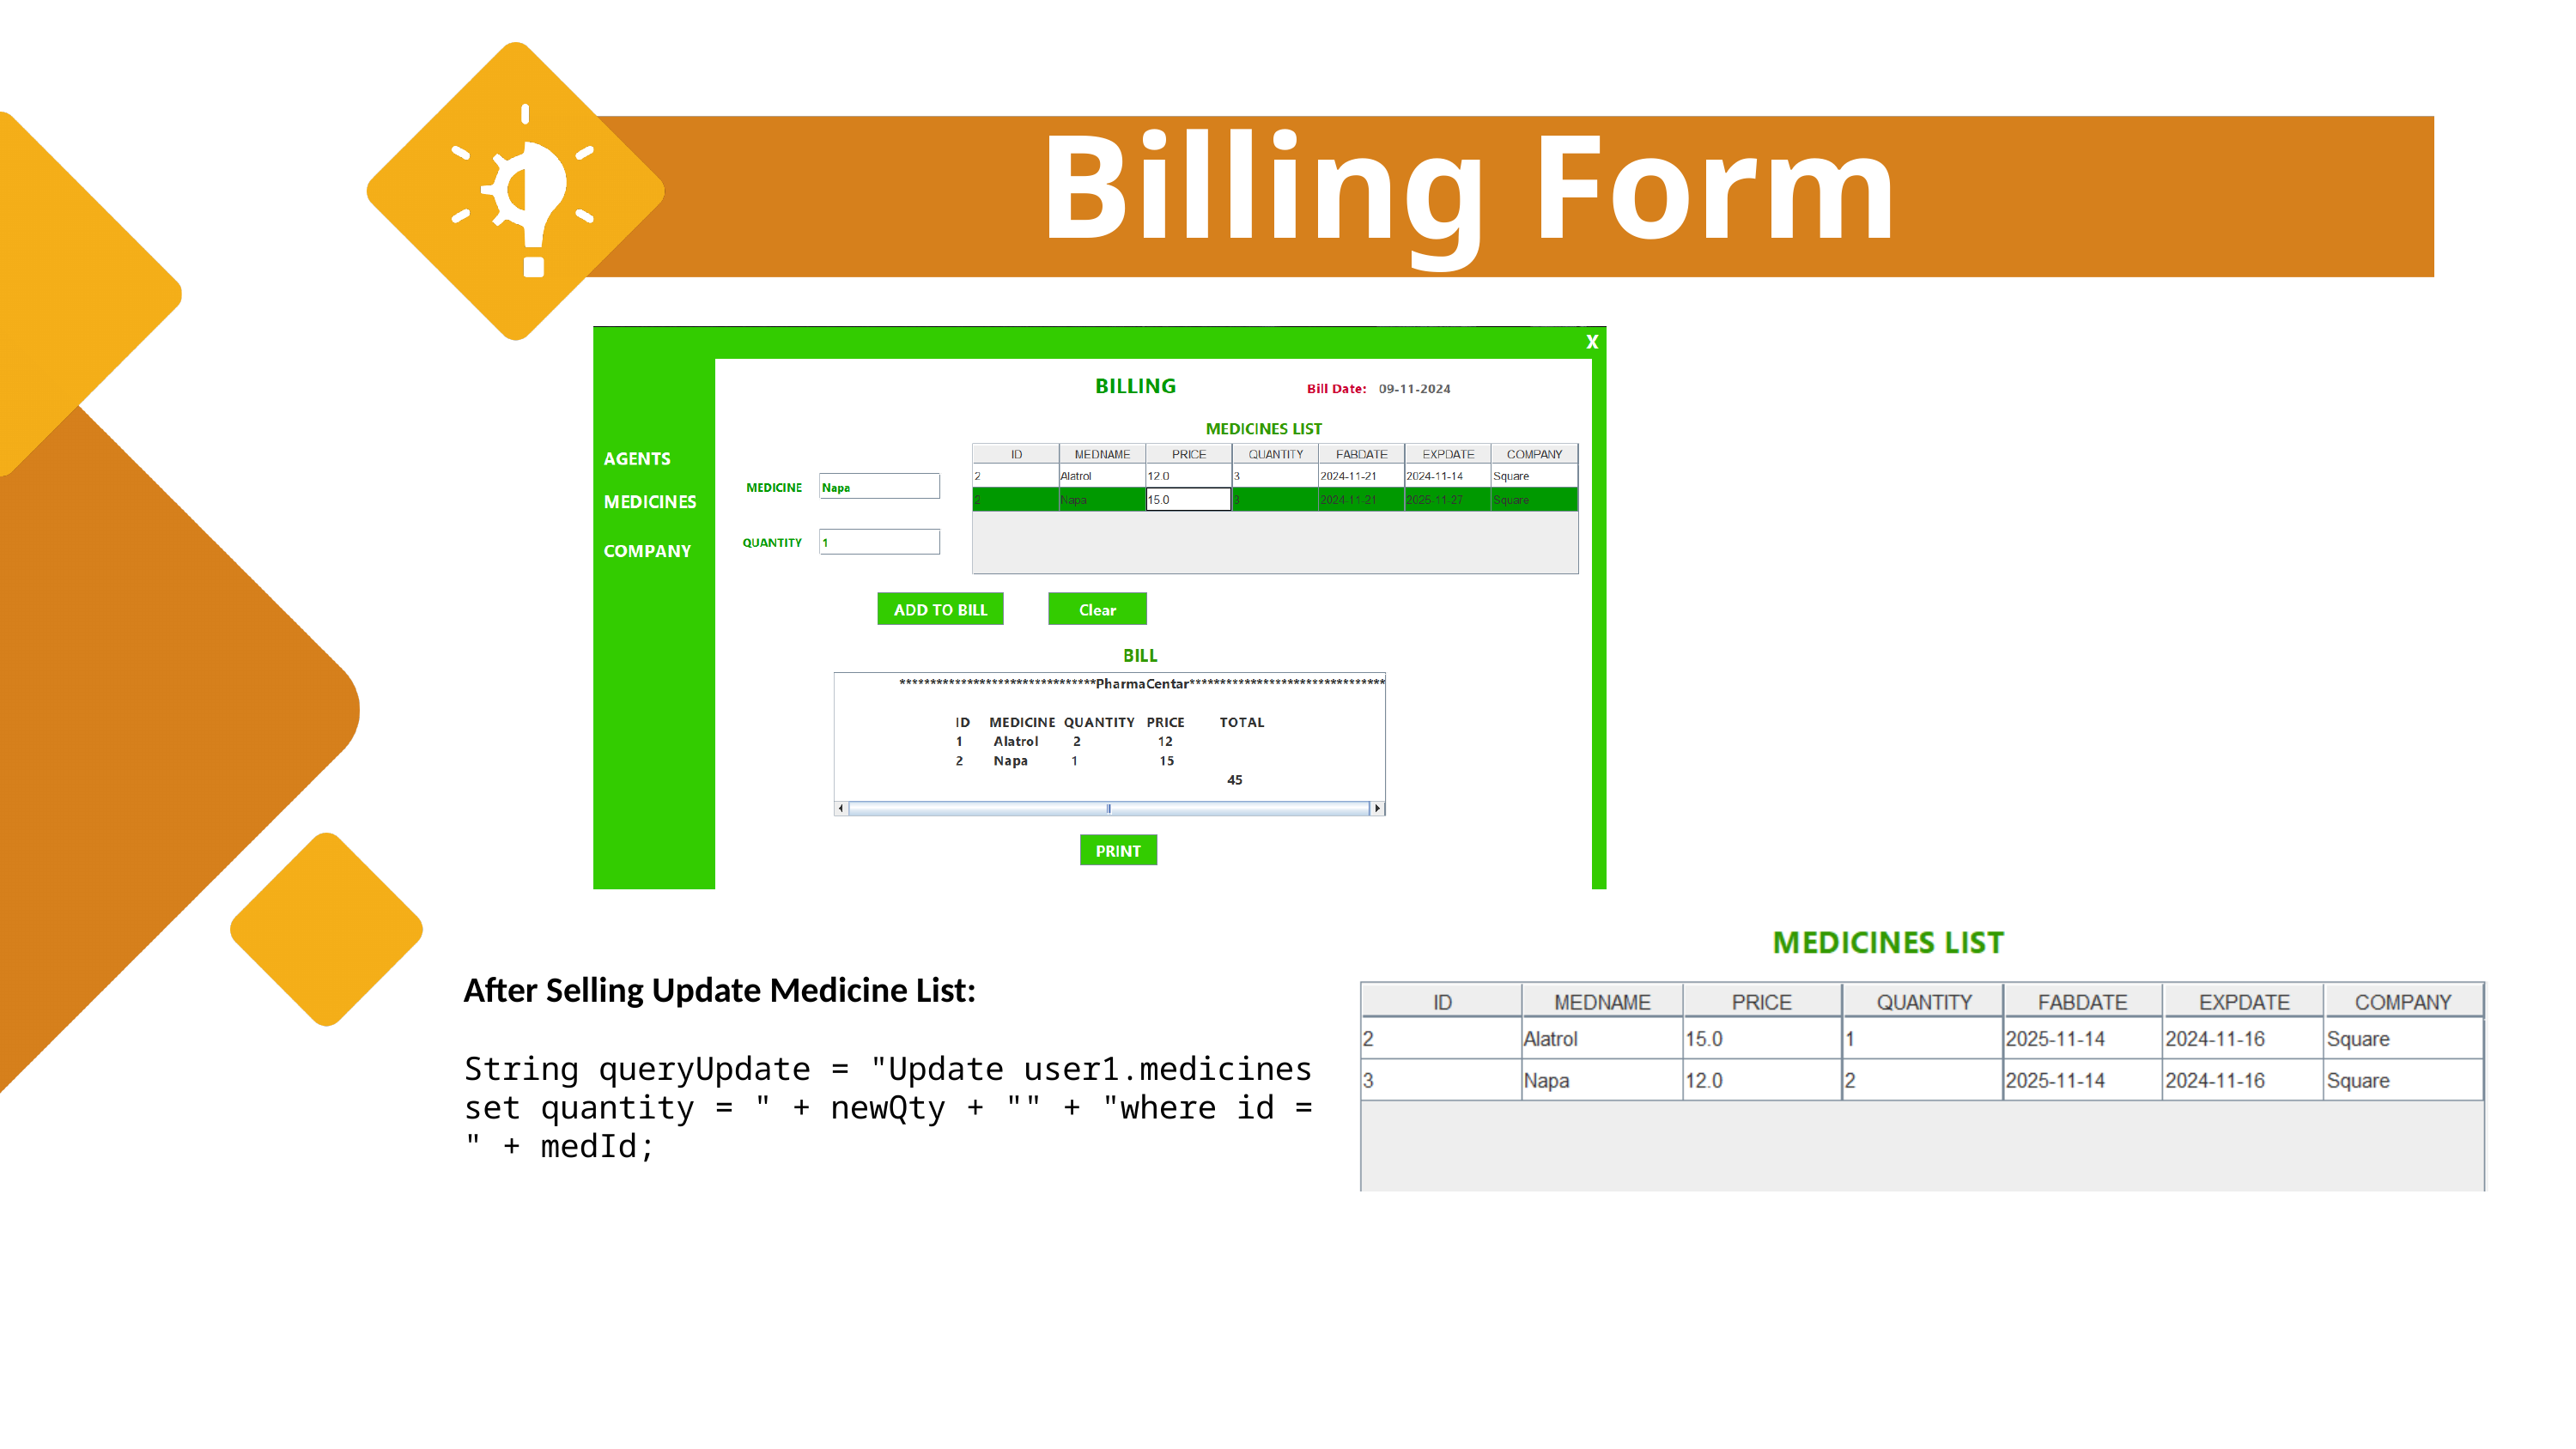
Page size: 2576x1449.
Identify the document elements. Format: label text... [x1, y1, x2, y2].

text_box [666, 80, 2434, 277]
text_box Billing Form [674, 141, 2264, 267]
picture [593, 325, 1607, 889]
text_box [228, 831, 424, 1028]
text_box [0, 232, 360, 1189]
text_box [0, 112, 182, 476]
text_box After Selling Update Medicine List: String queryUpdate = "Update user1.medicines set quantity = " + newQty + "" + "where id = " + medId; [451, 960, 1331, 1210]
text_box [365, 40, 666, 342]
text_box [451, 103, 594, 277]
picture [1330, 912, 2503, 1192]
